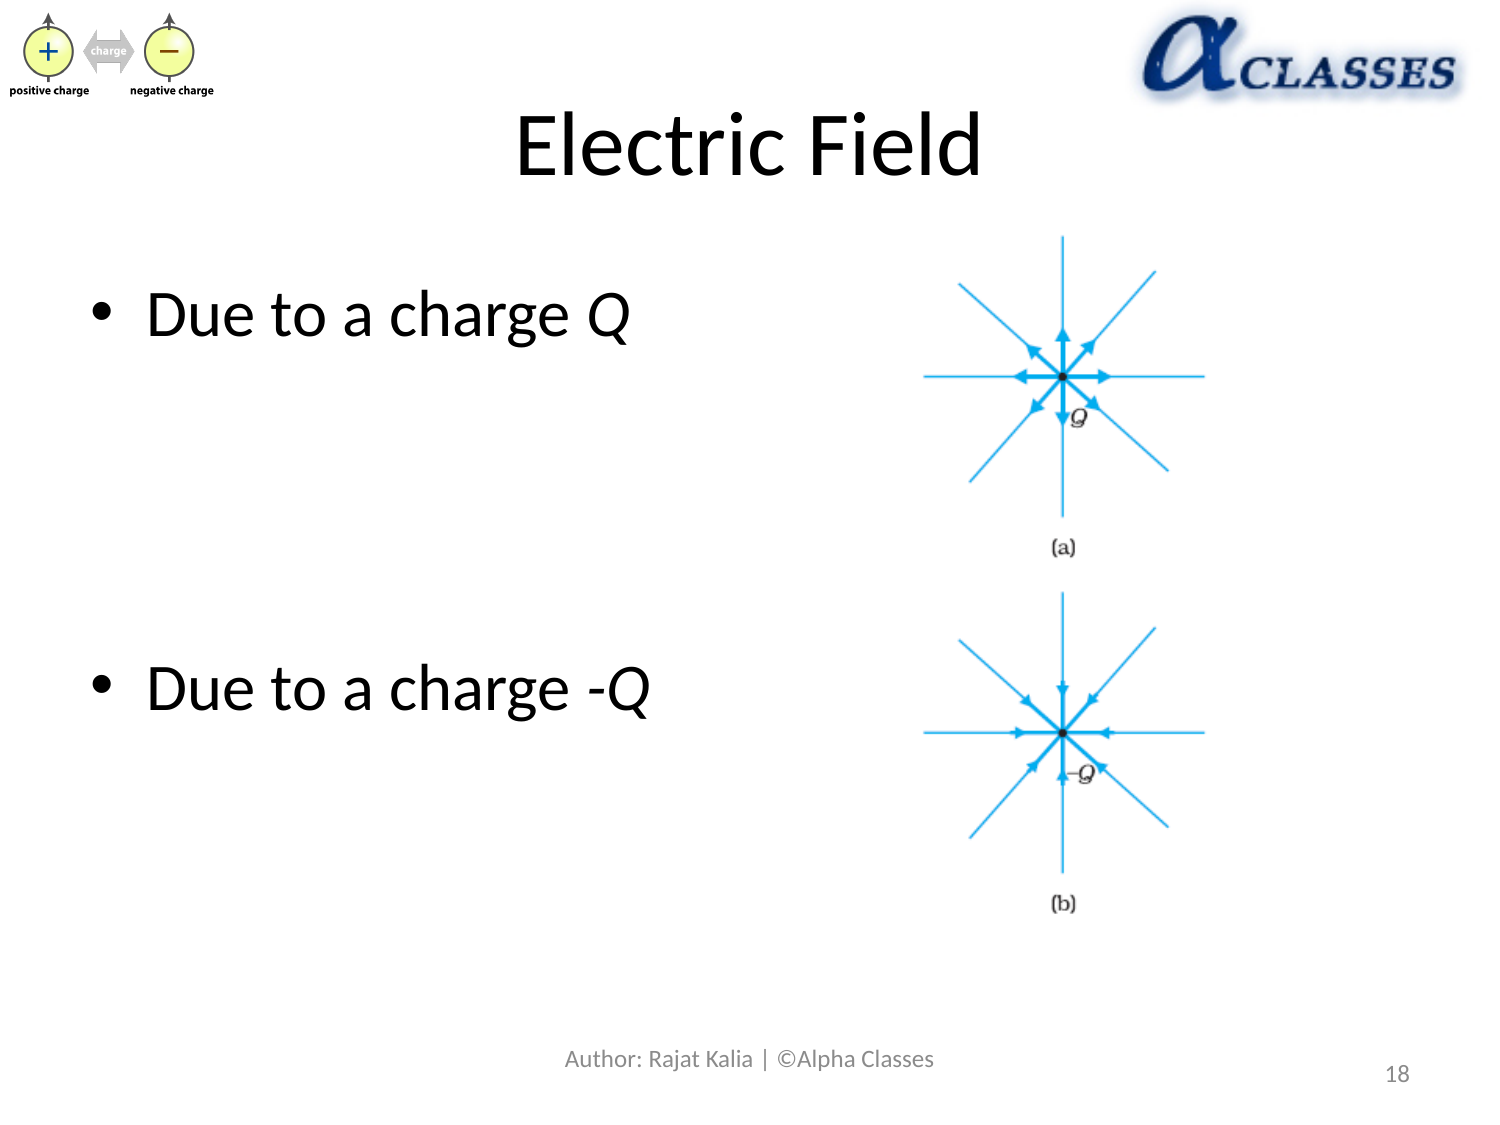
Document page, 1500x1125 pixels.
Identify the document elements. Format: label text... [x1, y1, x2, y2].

footer Author: Rajat Kalia | ©Alpha Classes [512, 1042, 988, 1103]
picture [0, 0, 219, 107]
picture [899, 212, 1212, 940]
picture [1097, 0, 1500, 126]
list Due to a charge Q Due to a charge -Q [75, 262, 700, 1005]
title Electric Field [75, 45, 1425, 233]
slide_number 18 [1074, 1042, 1425, 1103]
